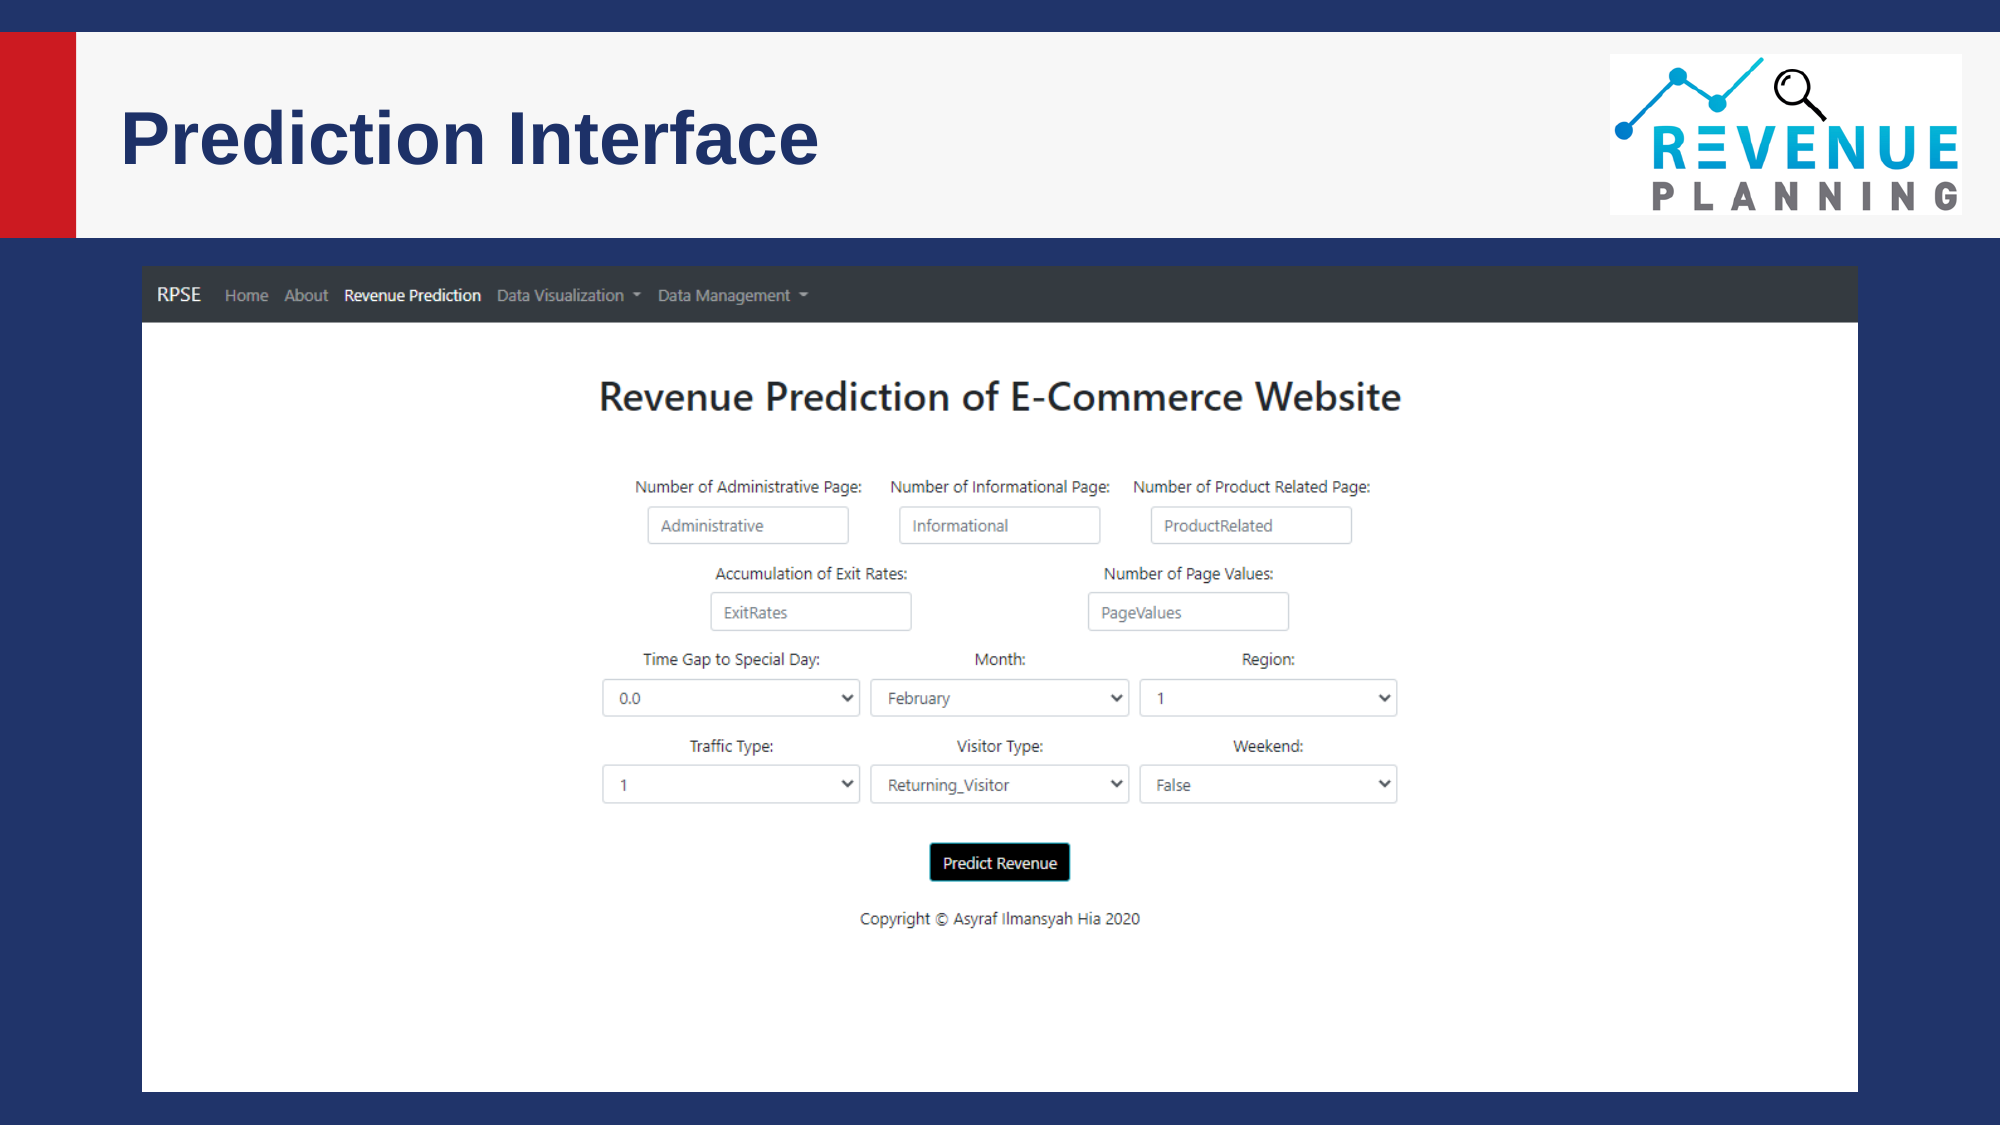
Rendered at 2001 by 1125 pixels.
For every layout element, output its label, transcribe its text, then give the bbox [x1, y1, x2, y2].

text_box [77, 31, 2000, 239]
picture [1610, 54, 1962, 215]
text_box [0, 31, 77, 239]
text_box Prediction Interface [106, 87, 1252, 183]
picture [142, 266, 1858, 1092]
